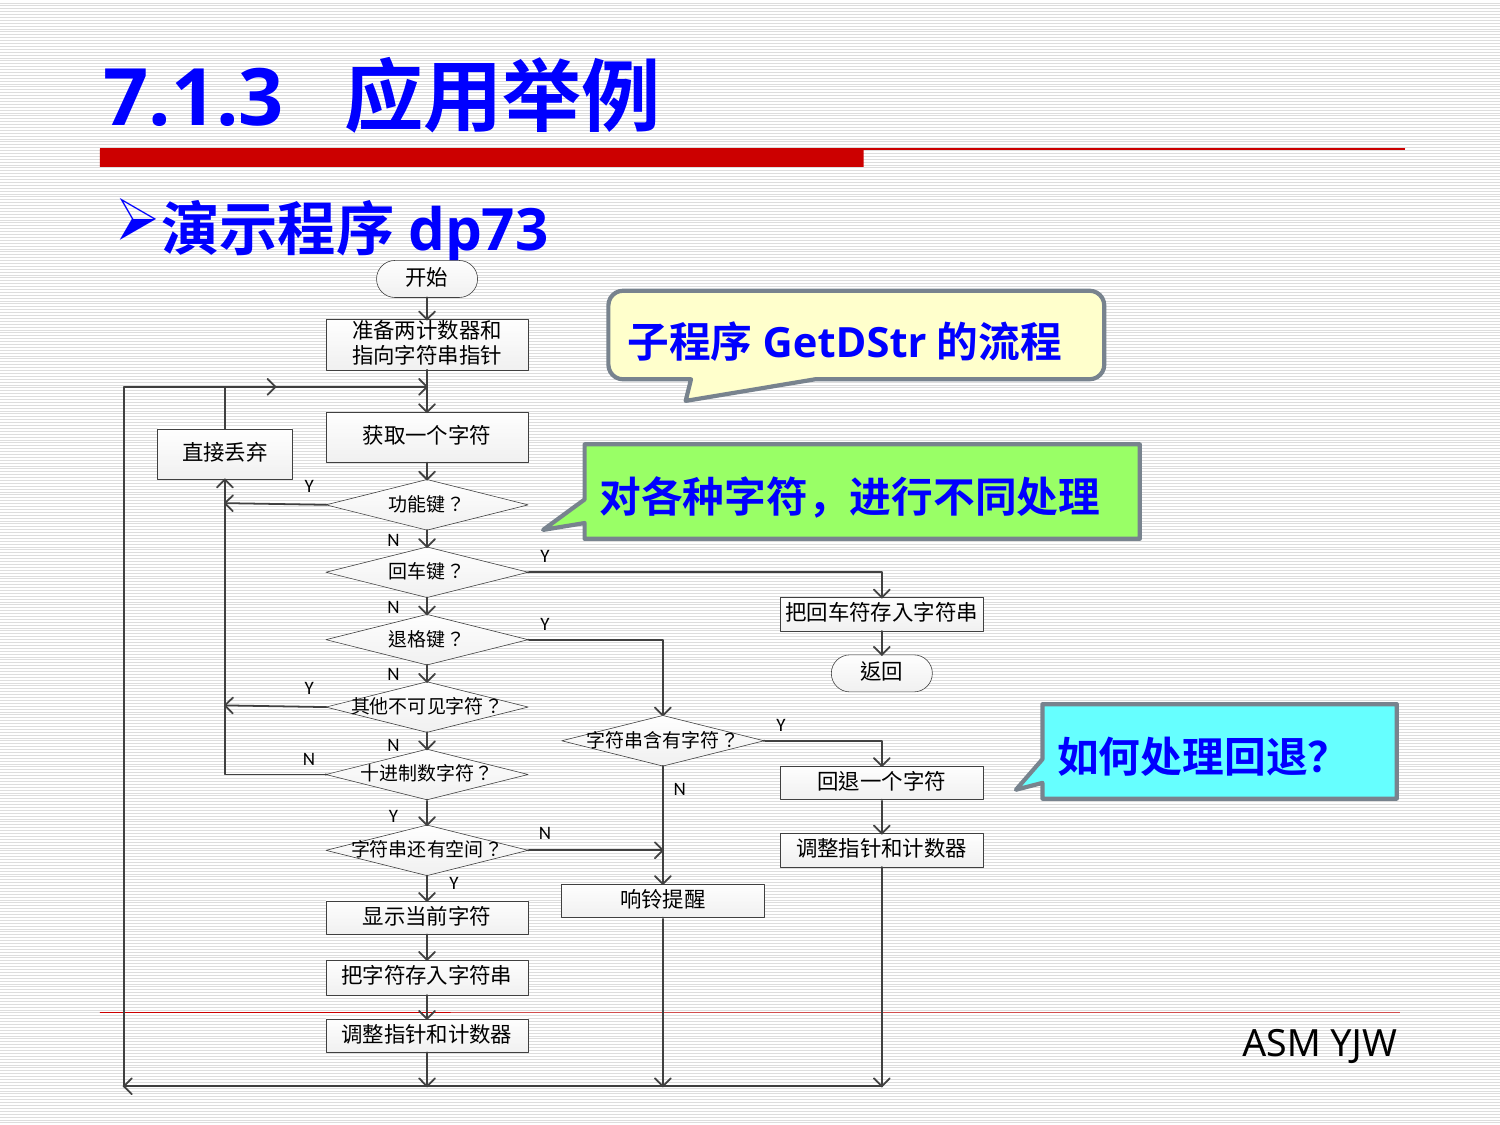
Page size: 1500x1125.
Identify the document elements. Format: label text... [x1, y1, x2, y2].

text_box 子程序GetDStr的流程 [991, 288, 1107, 382]
text_box 如何处理回退？ [1014, 702, 1399, 801]
text_box 对各种字符，进行不同处理 [991, 442, 1142, 541]
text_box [109, 256, 987, 1107]
title 7.1.3 应用举例 [88, 42, 1448, 149]
text_box 演示程序dp73 [100, 184, 1400, 270]
